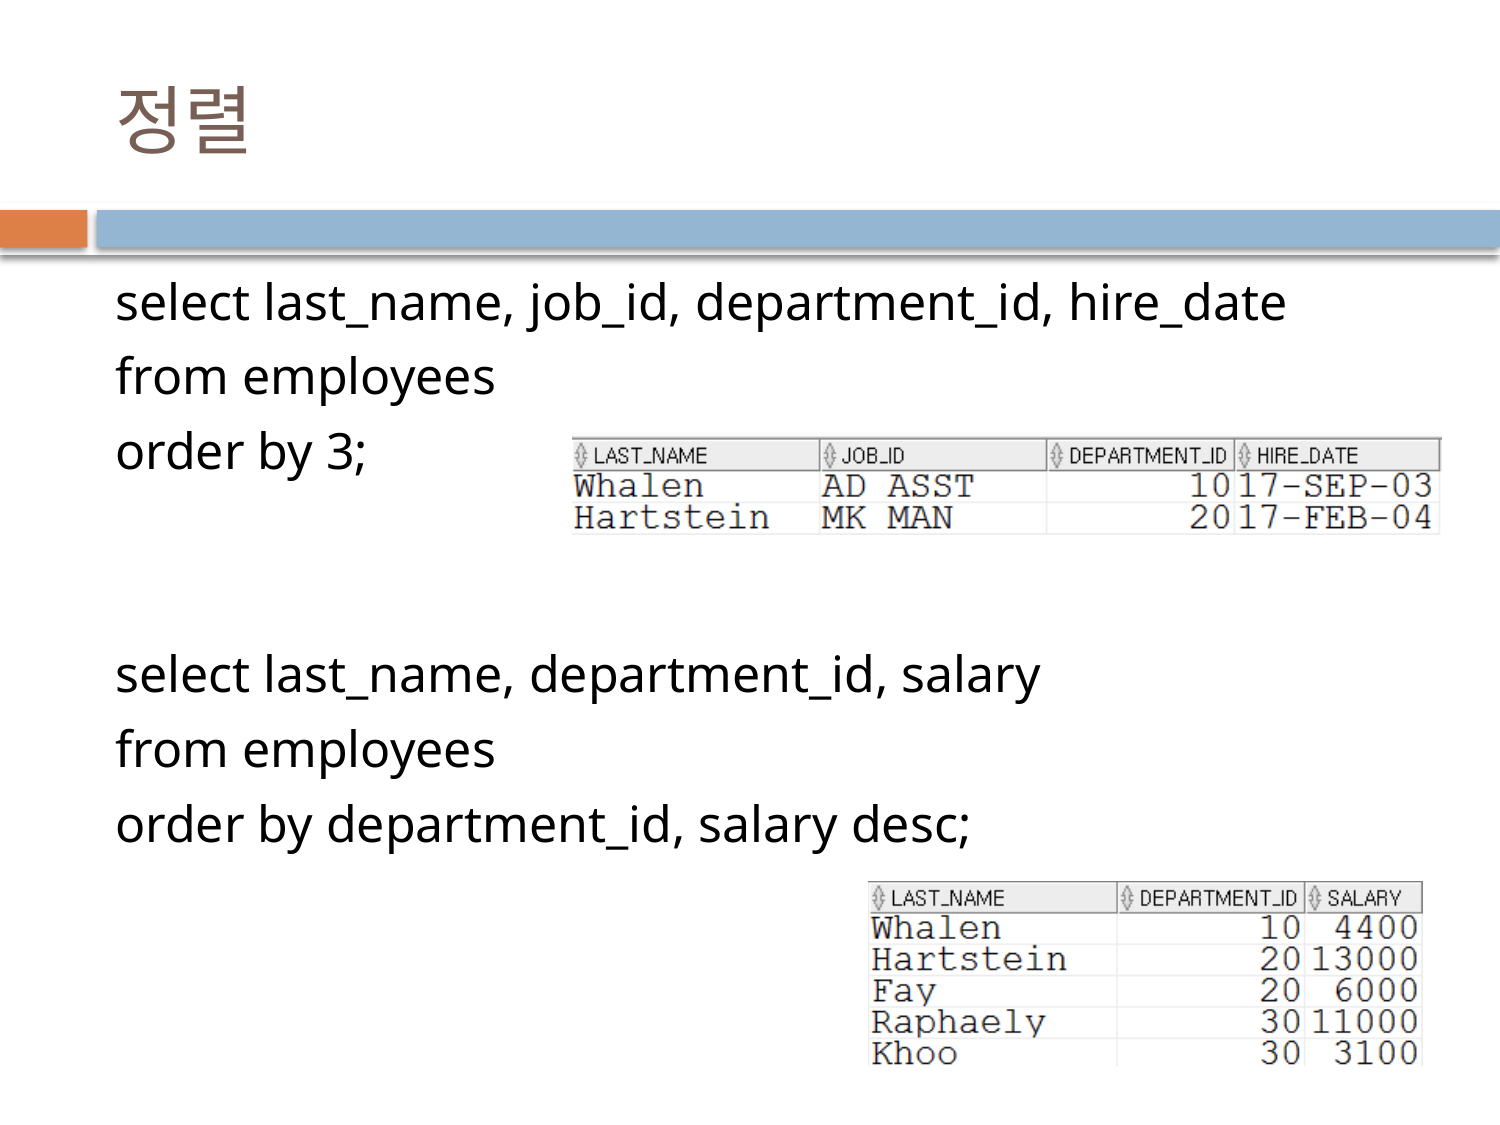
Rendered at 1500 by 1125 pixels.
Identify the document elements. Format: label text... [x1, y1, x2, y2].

title 정렬 [100, 37, 1438, 200]
picture [572, 432, 1442, 535]
list select last_name, job_id, department_id, hire_date from employees order by 3; select last_name, department_id, salary from employees order by department_id, salary desc; [100, 262, 1438, 1000]
picture [867, 881, 1424, 1067]
